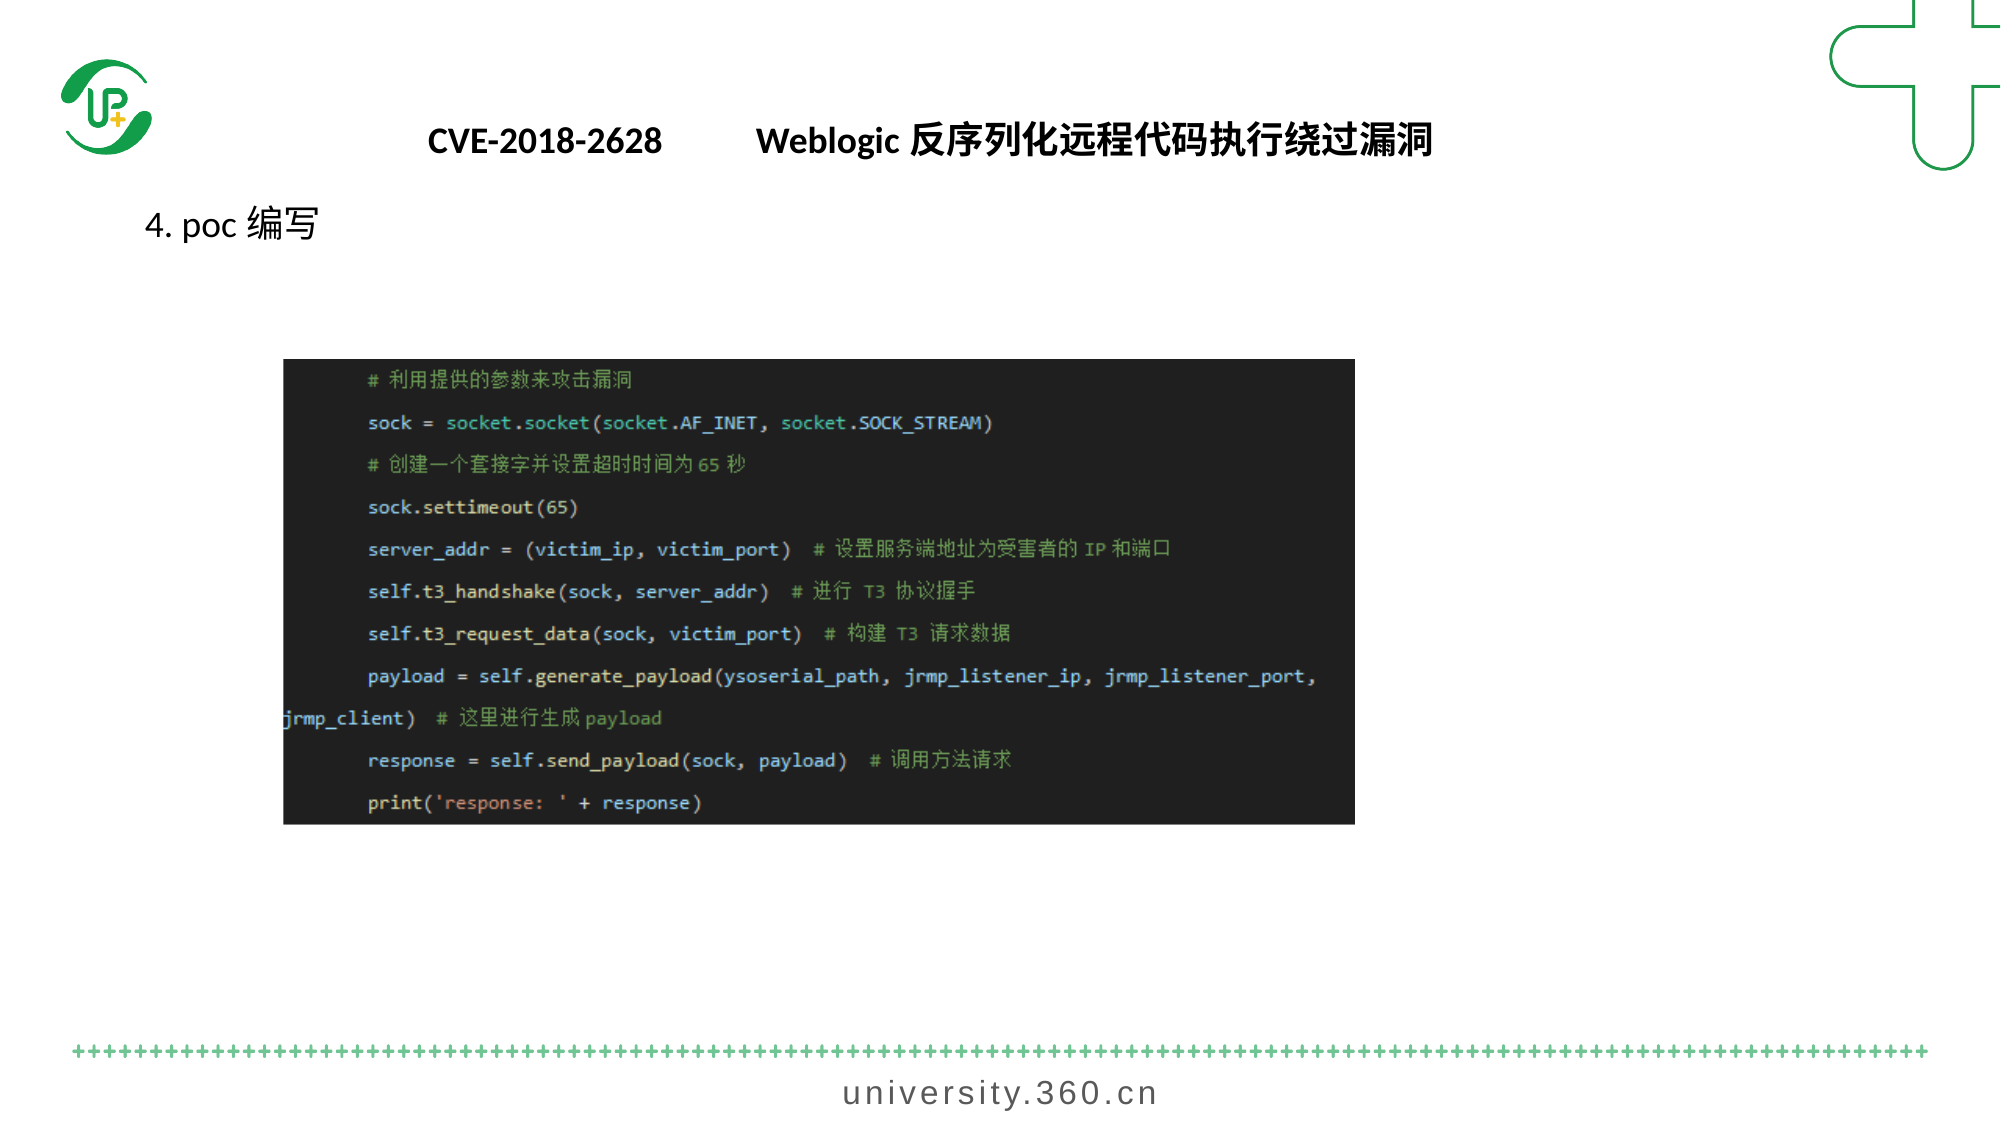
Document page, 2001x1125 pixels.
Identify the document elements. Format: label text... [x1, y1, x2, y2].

text_box 4. poc编写 [144, 199, 506, 245]
picture [1825, 0, 2001, 175]
picture [72, 1044, 1928, 1058]
picture [281, 358, 1355, 829]
text_box CVE-2018-2628 Weblogic反序列化远程代码执行绕过漏洞 [428, 115, 1486, 161]
picture [61, 59, 152, 155]
